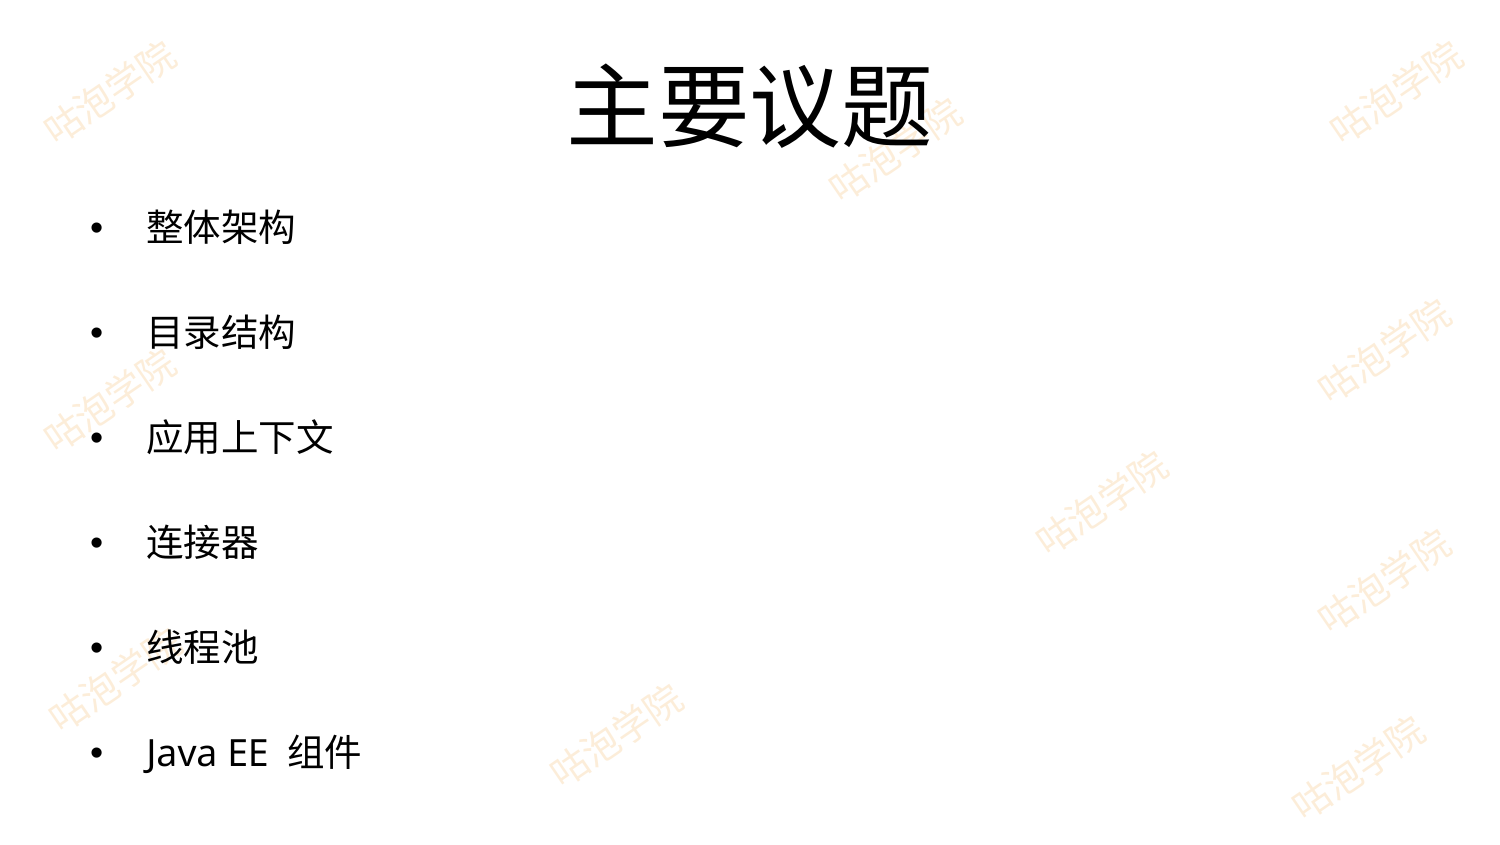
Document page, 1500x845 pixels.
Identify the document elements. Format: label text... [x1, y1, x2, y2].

list 整体架构 目录结构 应用上下文 连接器 线程池 Java EE 组件 [75, 196, 1425, 795]
title 主要议题 [75, 33, 1425, 175]
